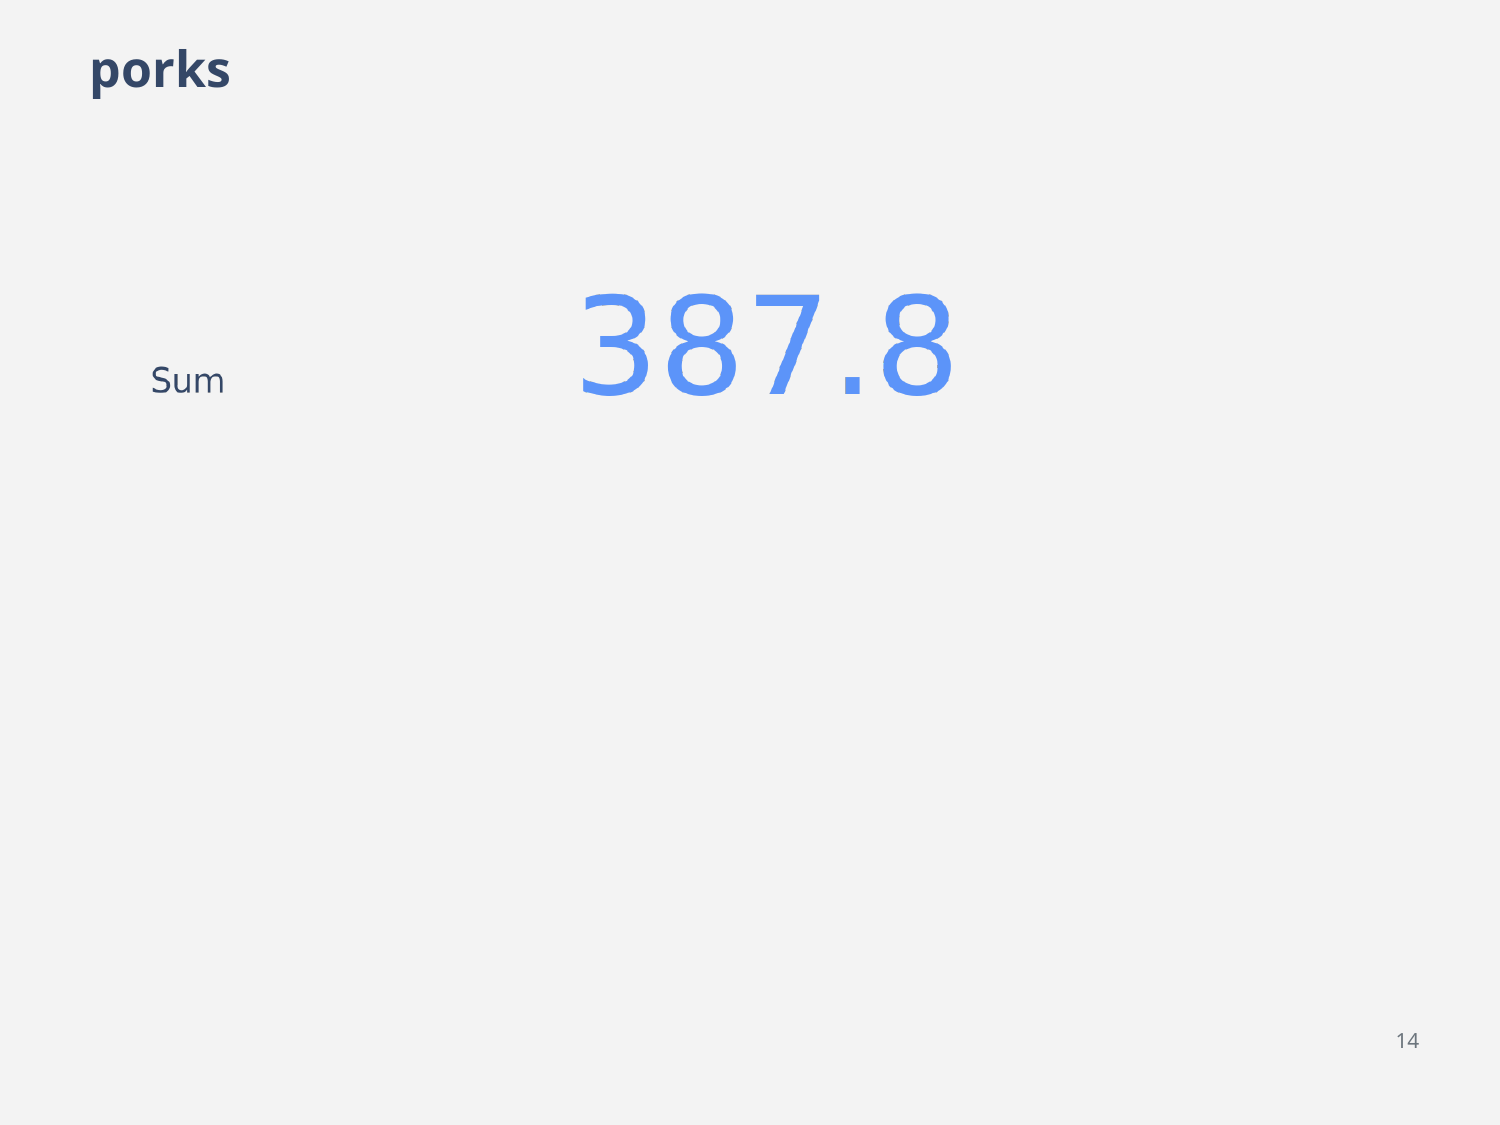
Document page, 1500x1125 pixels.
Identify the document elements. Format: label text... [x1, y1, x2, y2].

picture [149, 262, 1236, 938]
text_box porks [74, 29, 1500, 593]
text_box 14 [1380, 1020, 1434, 1105]
